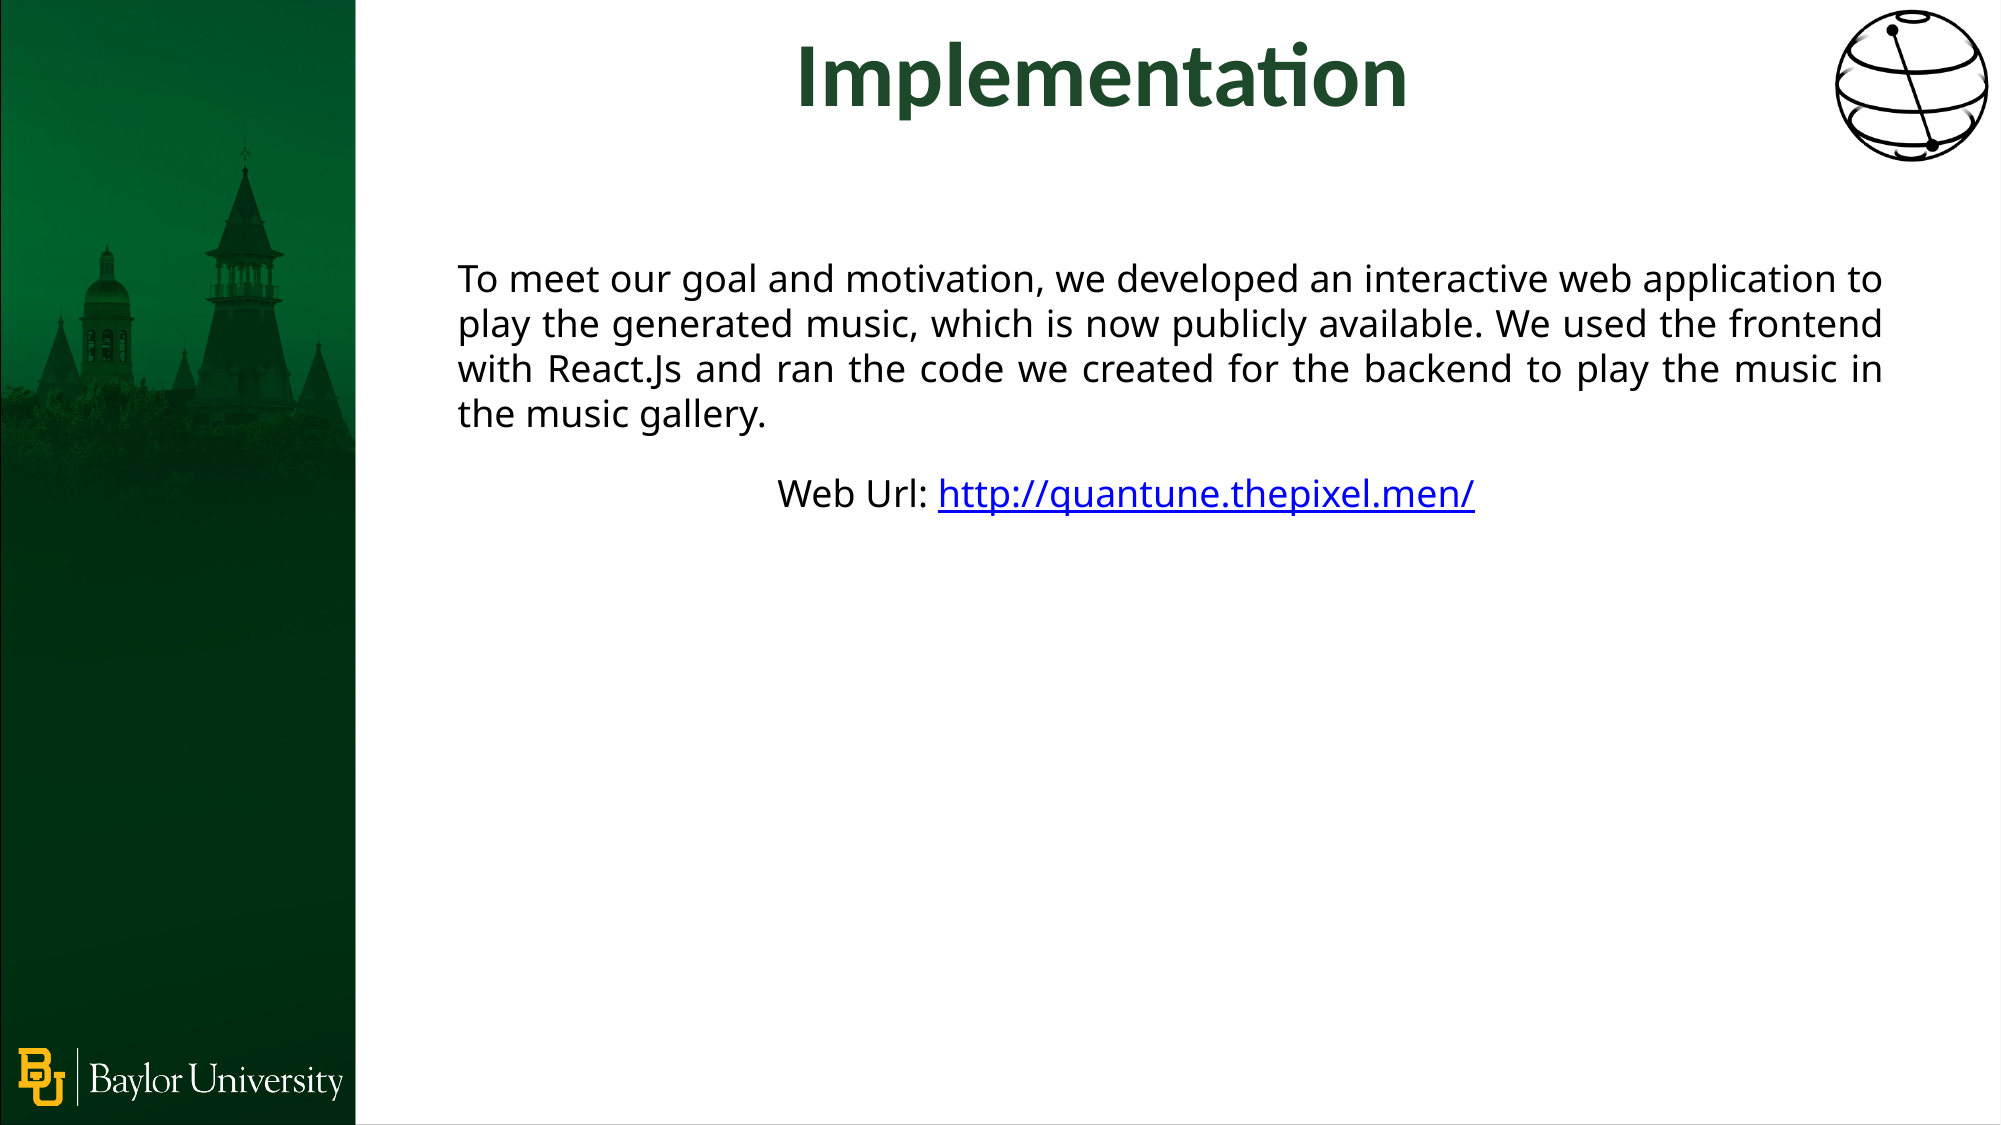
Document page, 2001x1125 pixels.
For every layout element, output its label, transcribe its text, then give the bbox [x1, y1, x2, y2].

text_box To meet our goal and motivation, we developed an interactive web application to play the generated music, which is now publicly available. We used the frontend with React.Js and ran the code we created for the backend to play the music in the music gallery. [443, 247, 1900, 442]
picture [0, 0, 2001, 1125]
text_box Implementation [1994, 20, 2000, 165]
text_box Web Url: http://quantune.thepixel.men/ [762, 462, 1513, 529]
text_box Implementation [103, 20, 1829, 165]
